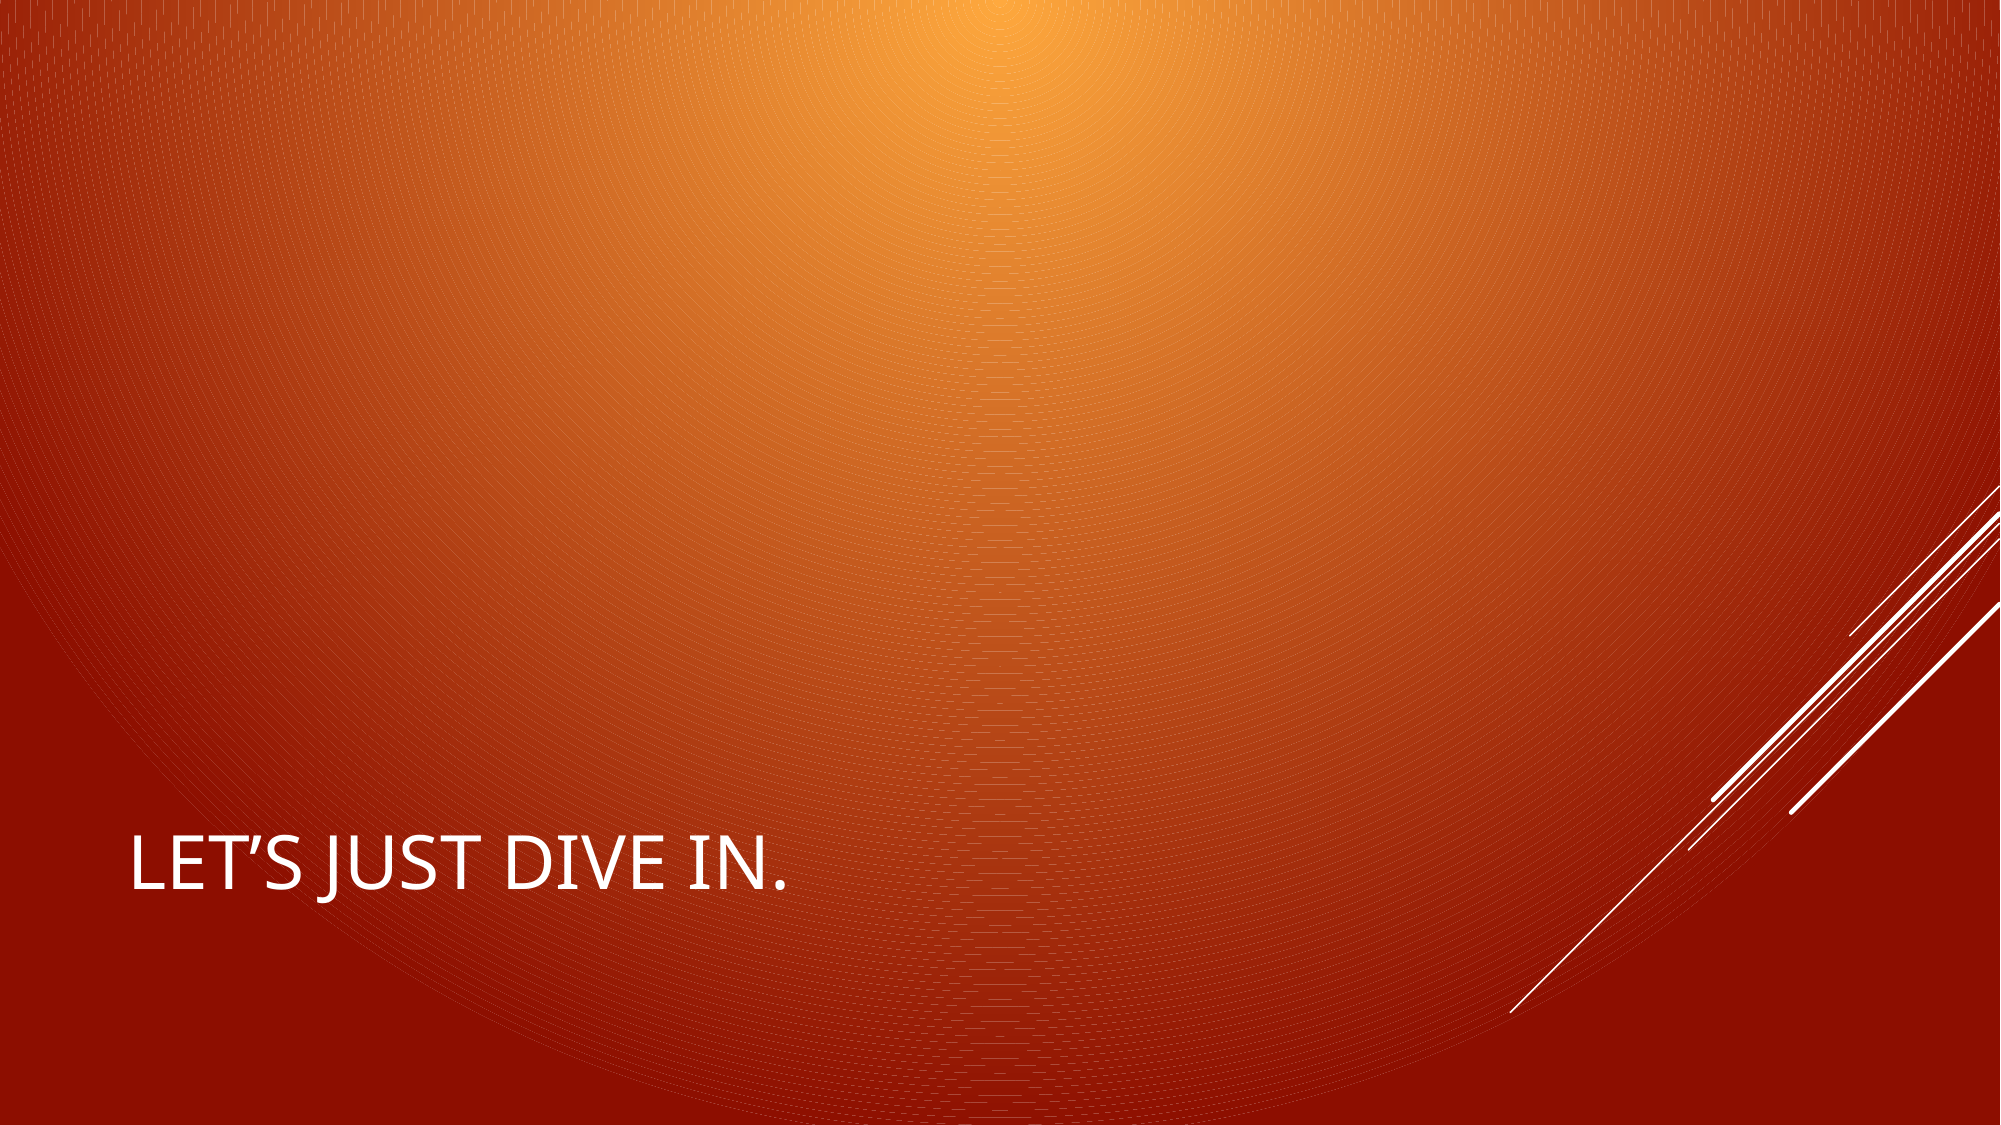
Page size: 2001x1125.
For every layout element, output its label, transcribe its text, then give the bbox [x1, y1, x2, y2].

title Let’s Just Dive In. [112, 736, 1513, 984]
